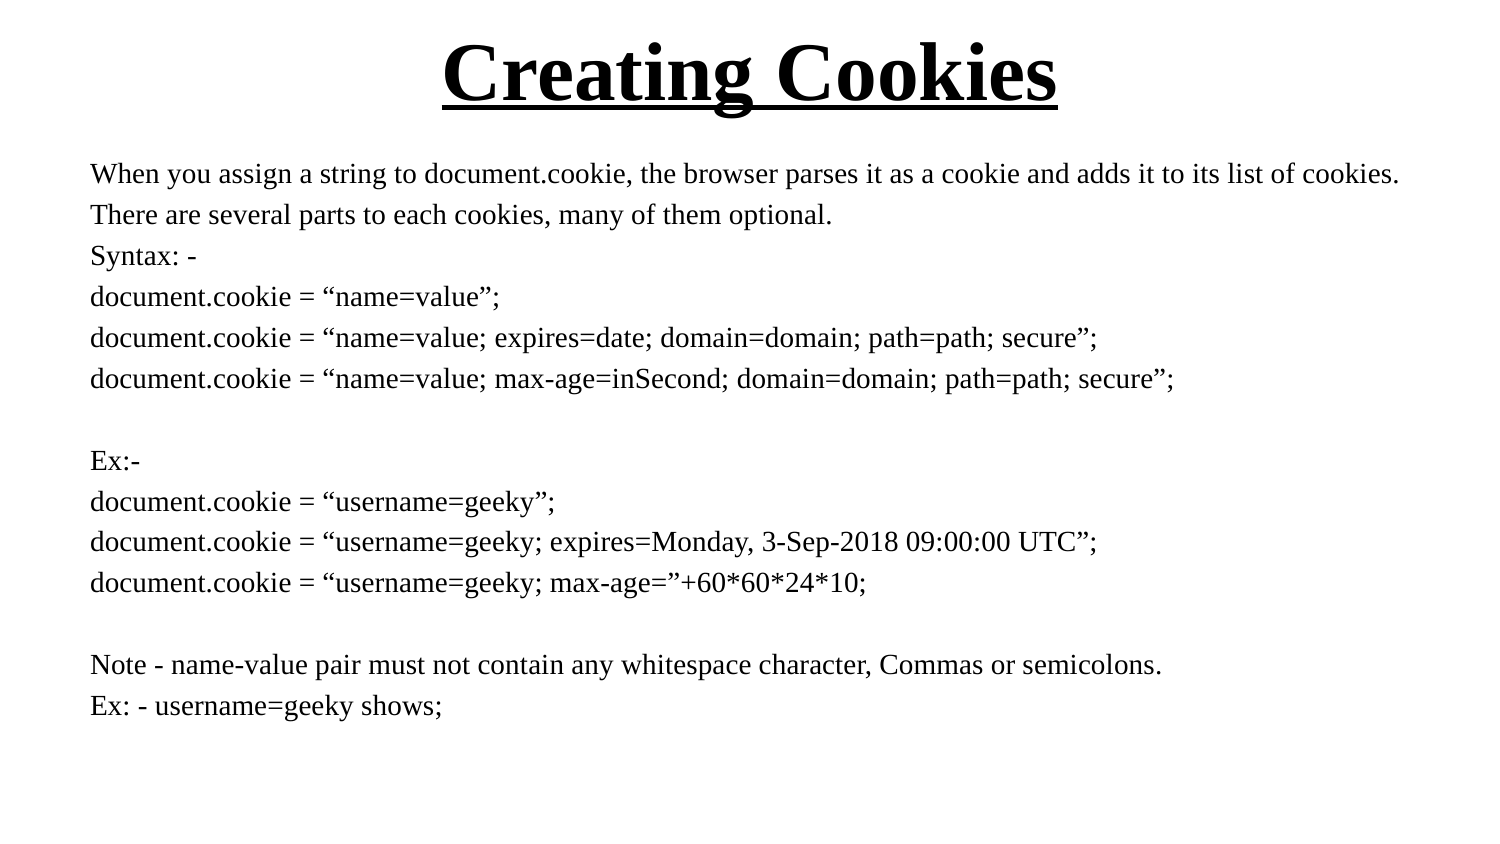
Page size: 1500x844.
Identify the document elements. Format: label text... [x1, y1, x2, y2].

list When you assign a string to document.cookie, the browser parses it as a cookie and adds it to its list of cookies. There are several parts to each cookies, many of them optional. Syntax: - document.cookie = “name=value”; document.cookie = “name=value; expires=date; domain=domain; path=path; secure”; document.cookie = “name=value; max-age=inSecond; domain=domain; path=path; secure”; Ex:- document.cookie = “username=geeky”; document.cookie = “username=geeky; expires=Monday, 3-Sep-2018 09:00:00 UTC”; document.cookie = “username=geeky; max-age=”+60*60*24*10; Note - name-value pair must not contain any whitespace character, Commas or semicolons. Ex: - username=geeky shows; [75, 146, 1425, 822]
title Creating Cookies [75, 0, 1425, 138]
